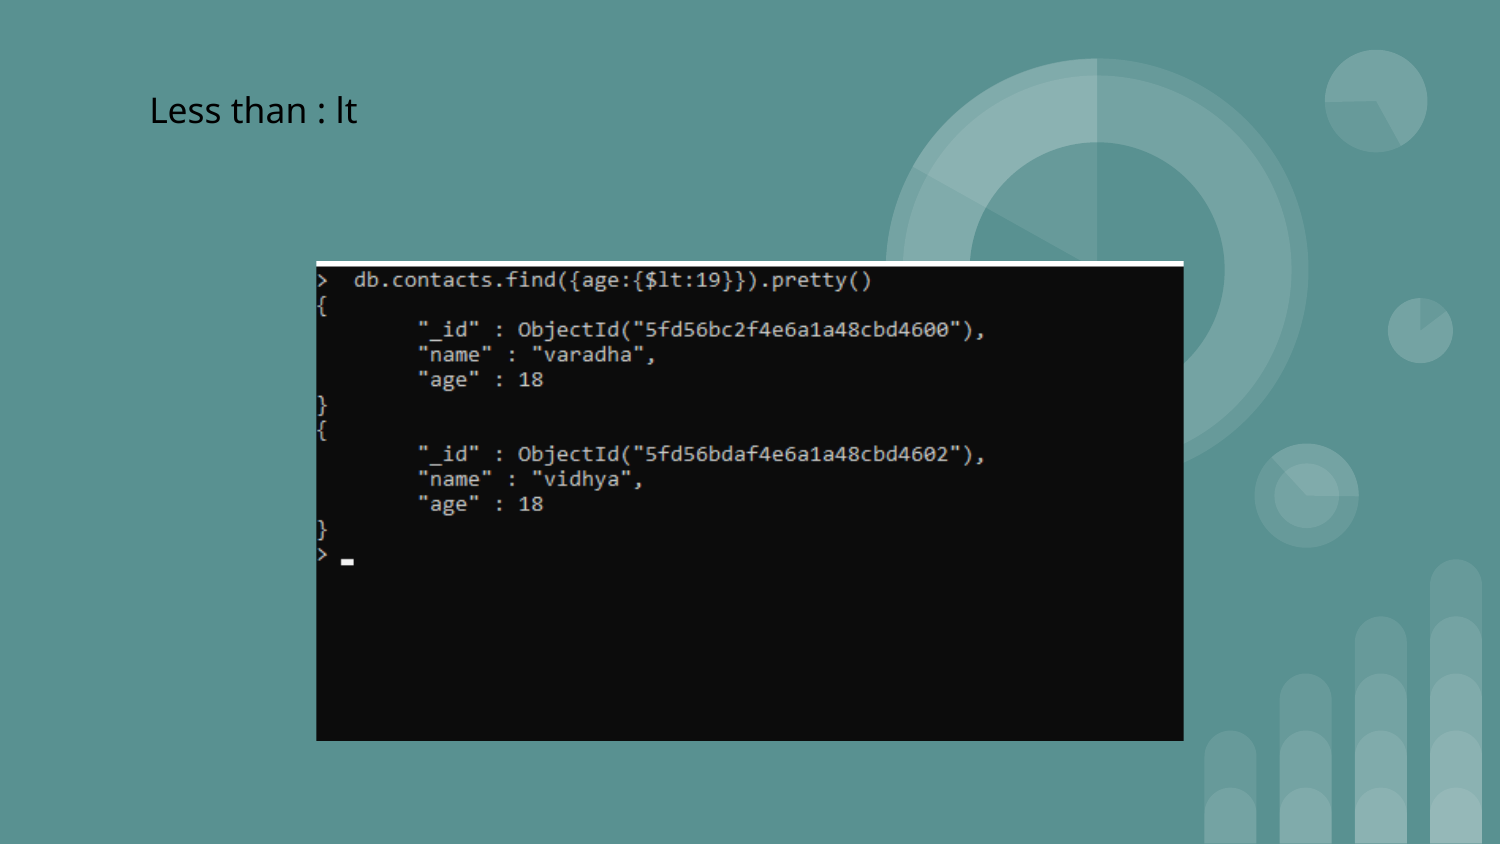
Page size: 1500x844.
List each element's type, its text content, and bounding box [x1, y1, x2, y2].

picture [316, 261, 1184, 741]
text_box Less than : lt [134, 73, 630, 203]
